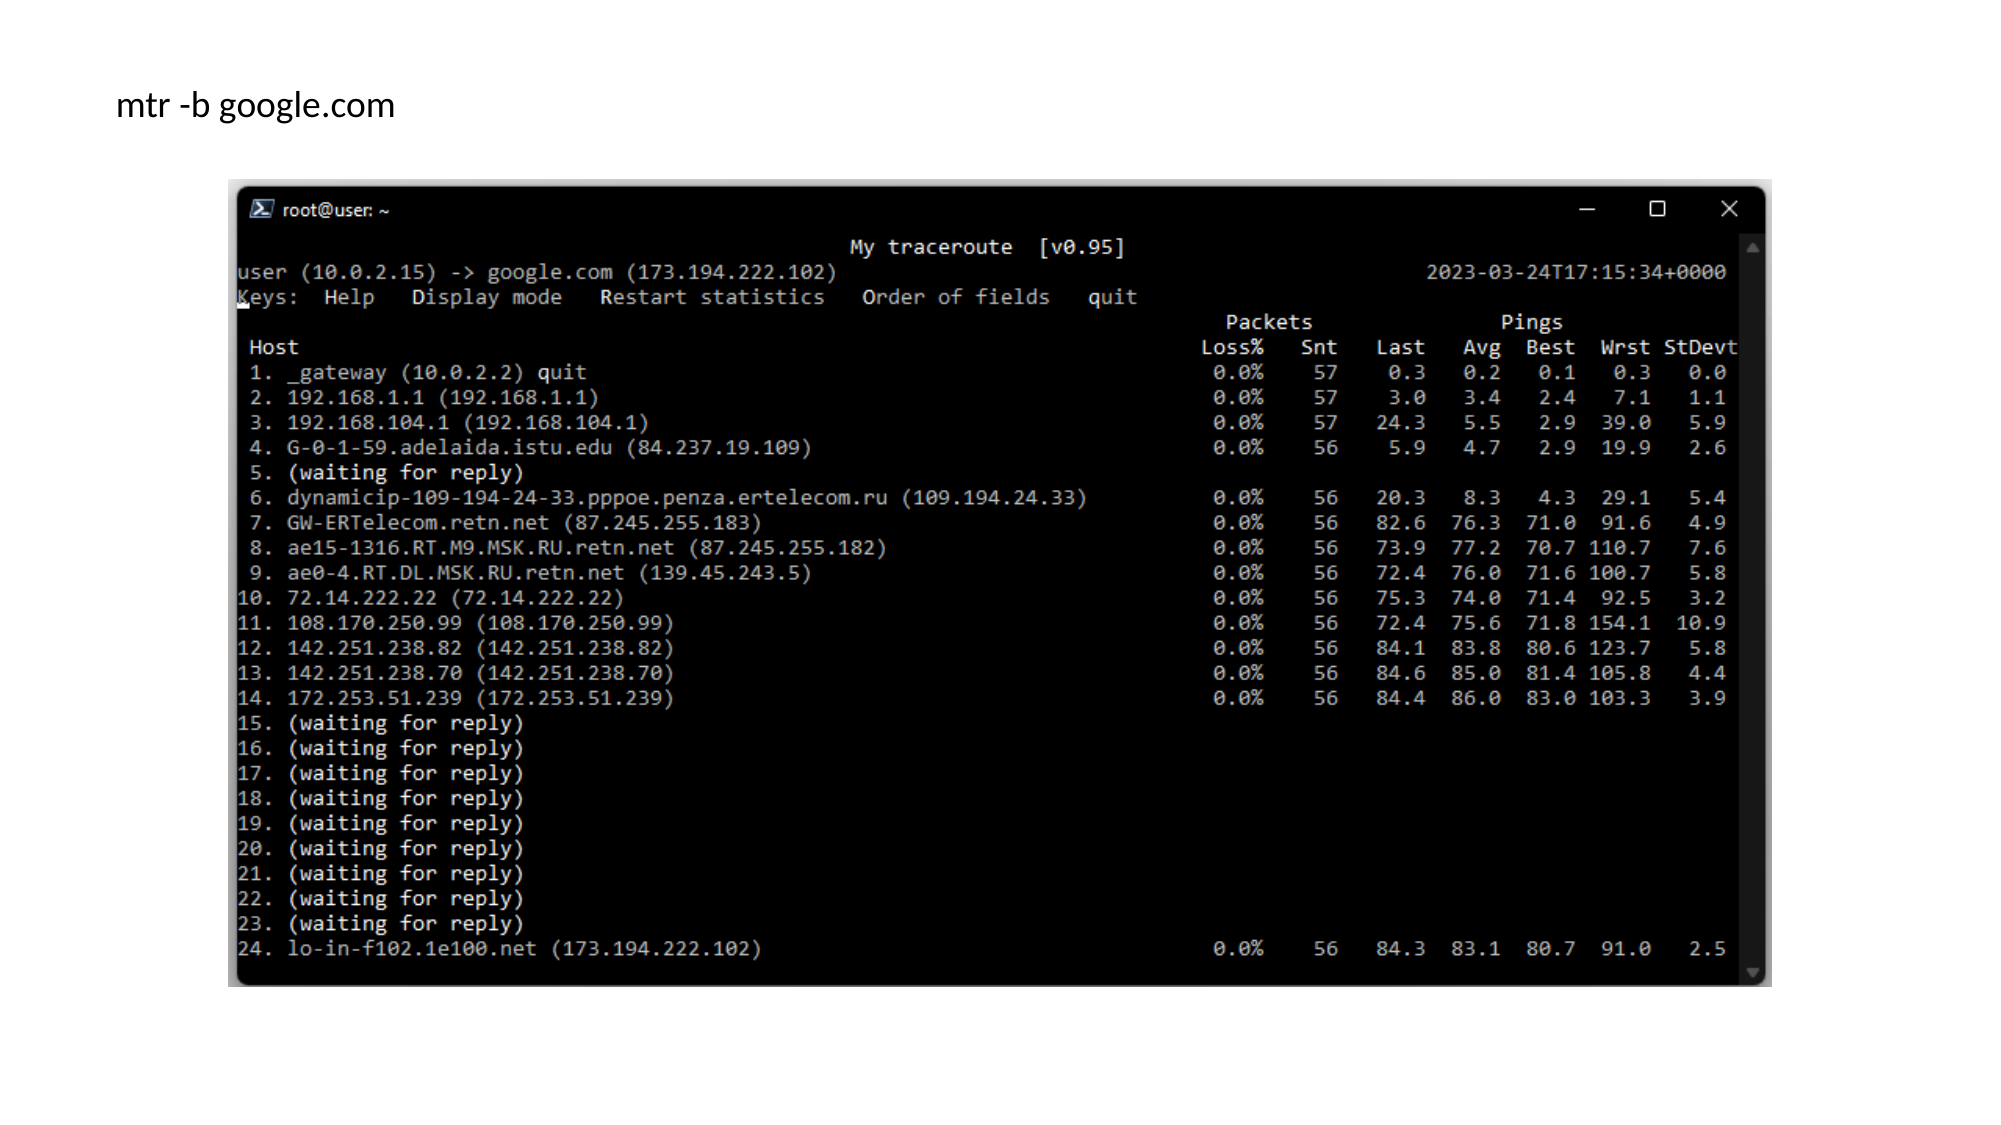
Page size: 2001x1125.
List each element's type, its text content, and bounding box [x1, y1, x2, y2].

list mtr -b google.com [100, 77, 433, 142]
picture [228, 179, 1772, 987]
